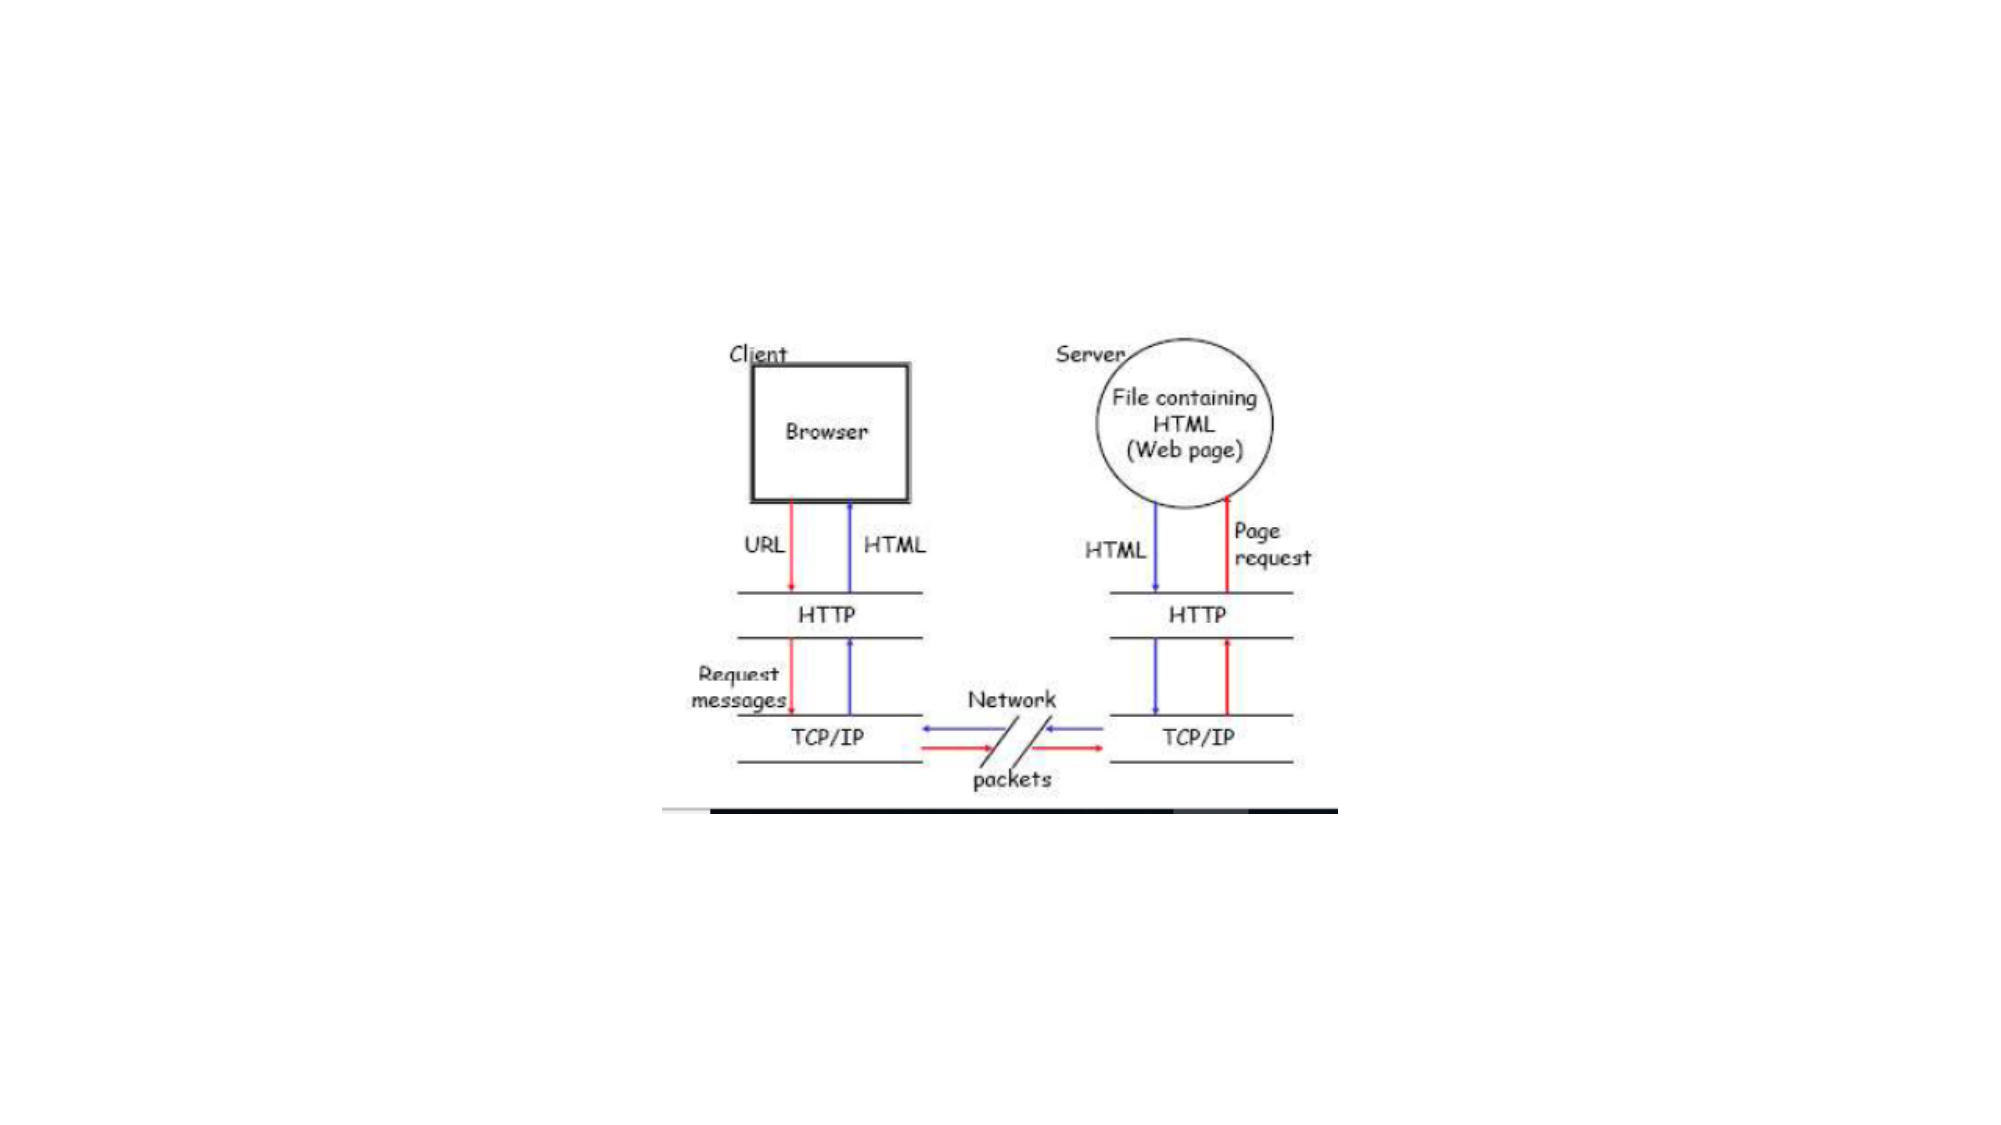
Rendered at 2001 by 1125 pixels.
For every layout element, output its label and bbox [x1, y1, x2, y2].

picture [662, 310, 1338, 814]
